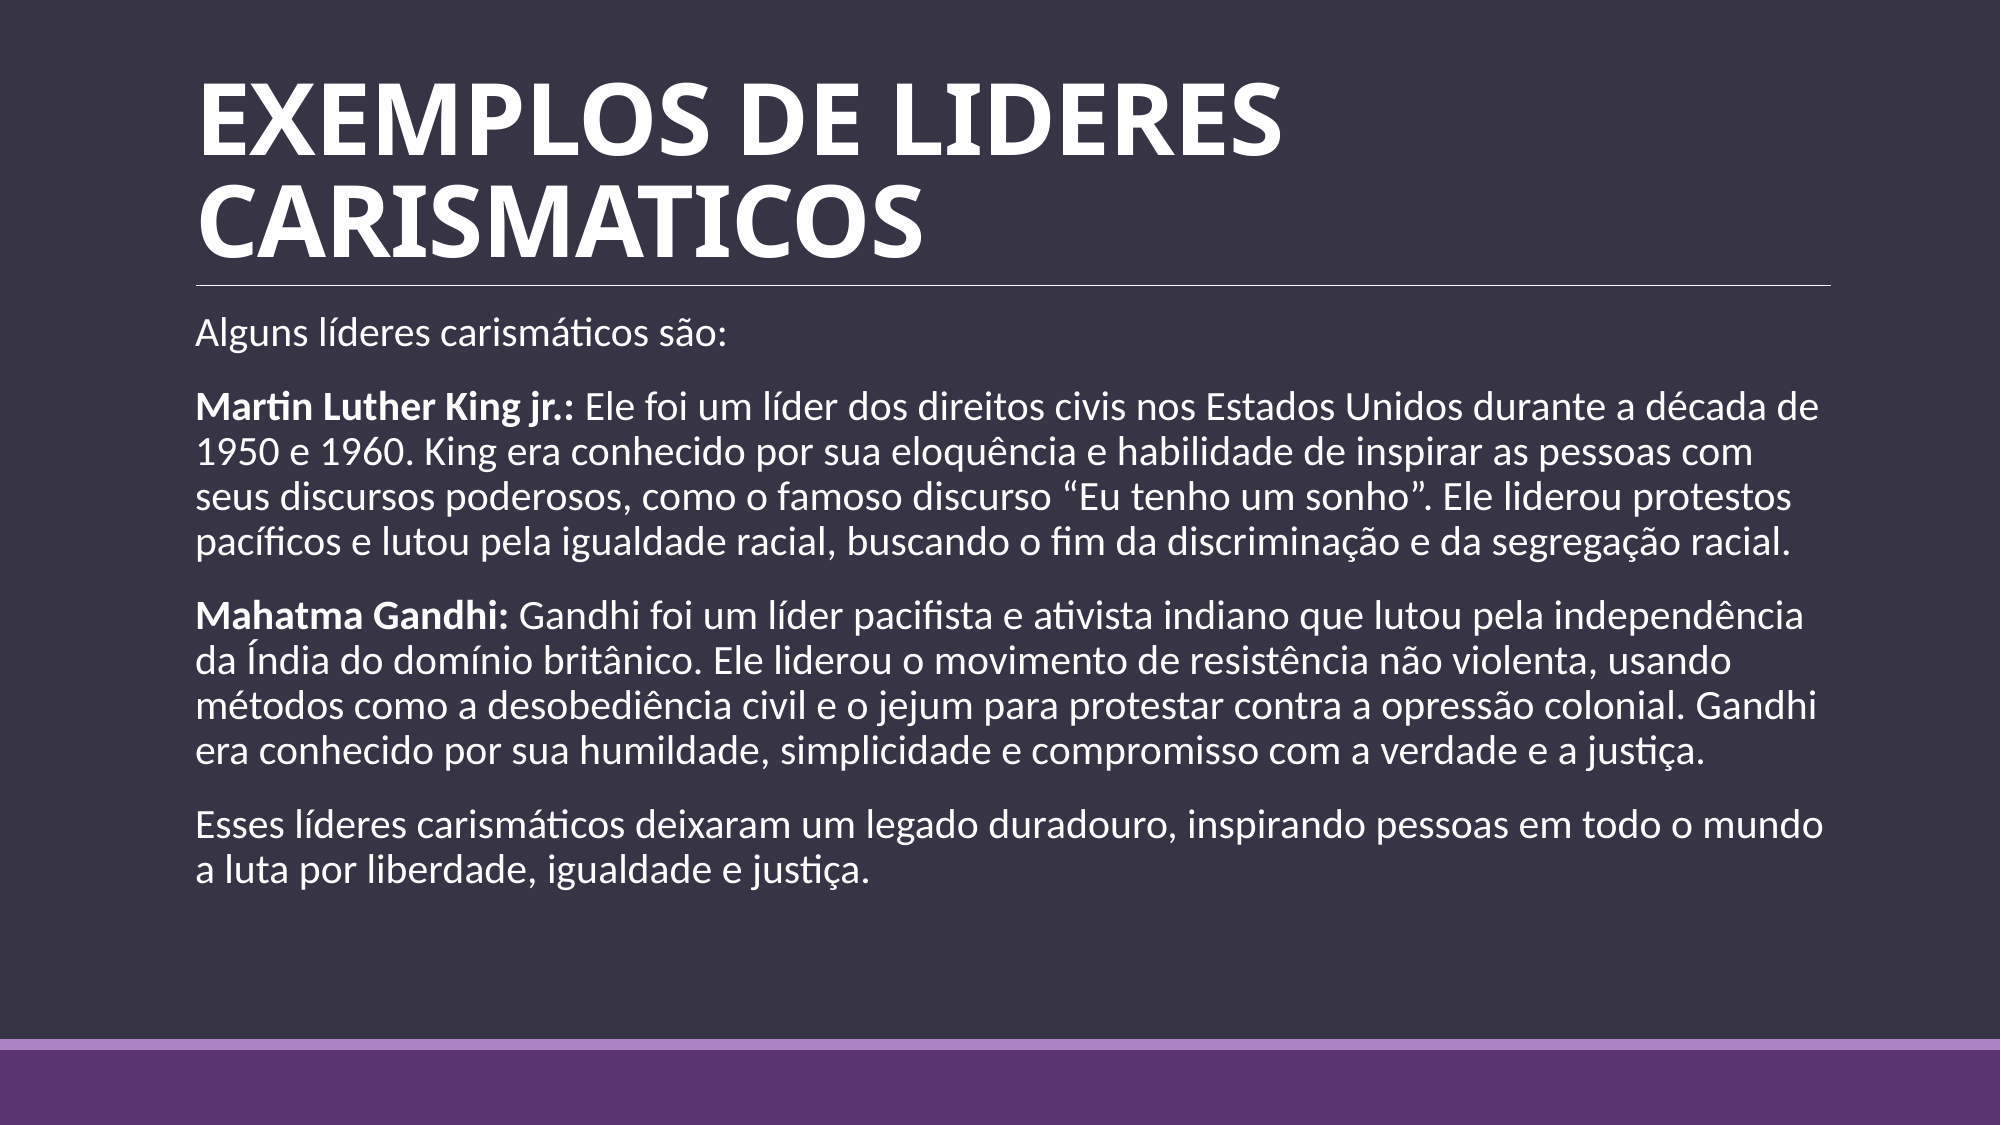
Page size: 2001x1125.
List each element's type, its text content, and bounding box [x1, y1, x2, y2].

title EXEMPLOS DE LIDERES CARISMATICOS [180, 47, 1830, 285]
list Alguns líderes carismáticos são: Martin Luther King jr.: Ele foi um líder dos direitos civis nos Estados Unidos durante a década de 1950 e 1960. King era conhecido por sua eloquência e habilidade de inspirar as pessoas com seus discursos poderosos, como o famoso discurso “Eu tenho um sonho”. Ele liderou protestos pacíficos e lutou pela igualdade racial, buscando o fim da discriminação e da segregação racial. Mahatma Gandhi: Gandhi foi um líder pacifista e ativista indiano que lutou pela independência da Índia do domínio britânico. Ele liderou o movimento de resistência não violenta, usando métodos como a desobediência civil e o jejum para protestar contra a opressão colonial. Gandhi era conhecido por sua humildade, simplicidade e compromisso com a verdade e a justiça. Esses líderes carismáticos deixaram um legado duradouro, inspirando pessoas em todo o mundo a luta por liberdade, igualdade e justiça. [180, 302, 1830, 963]
